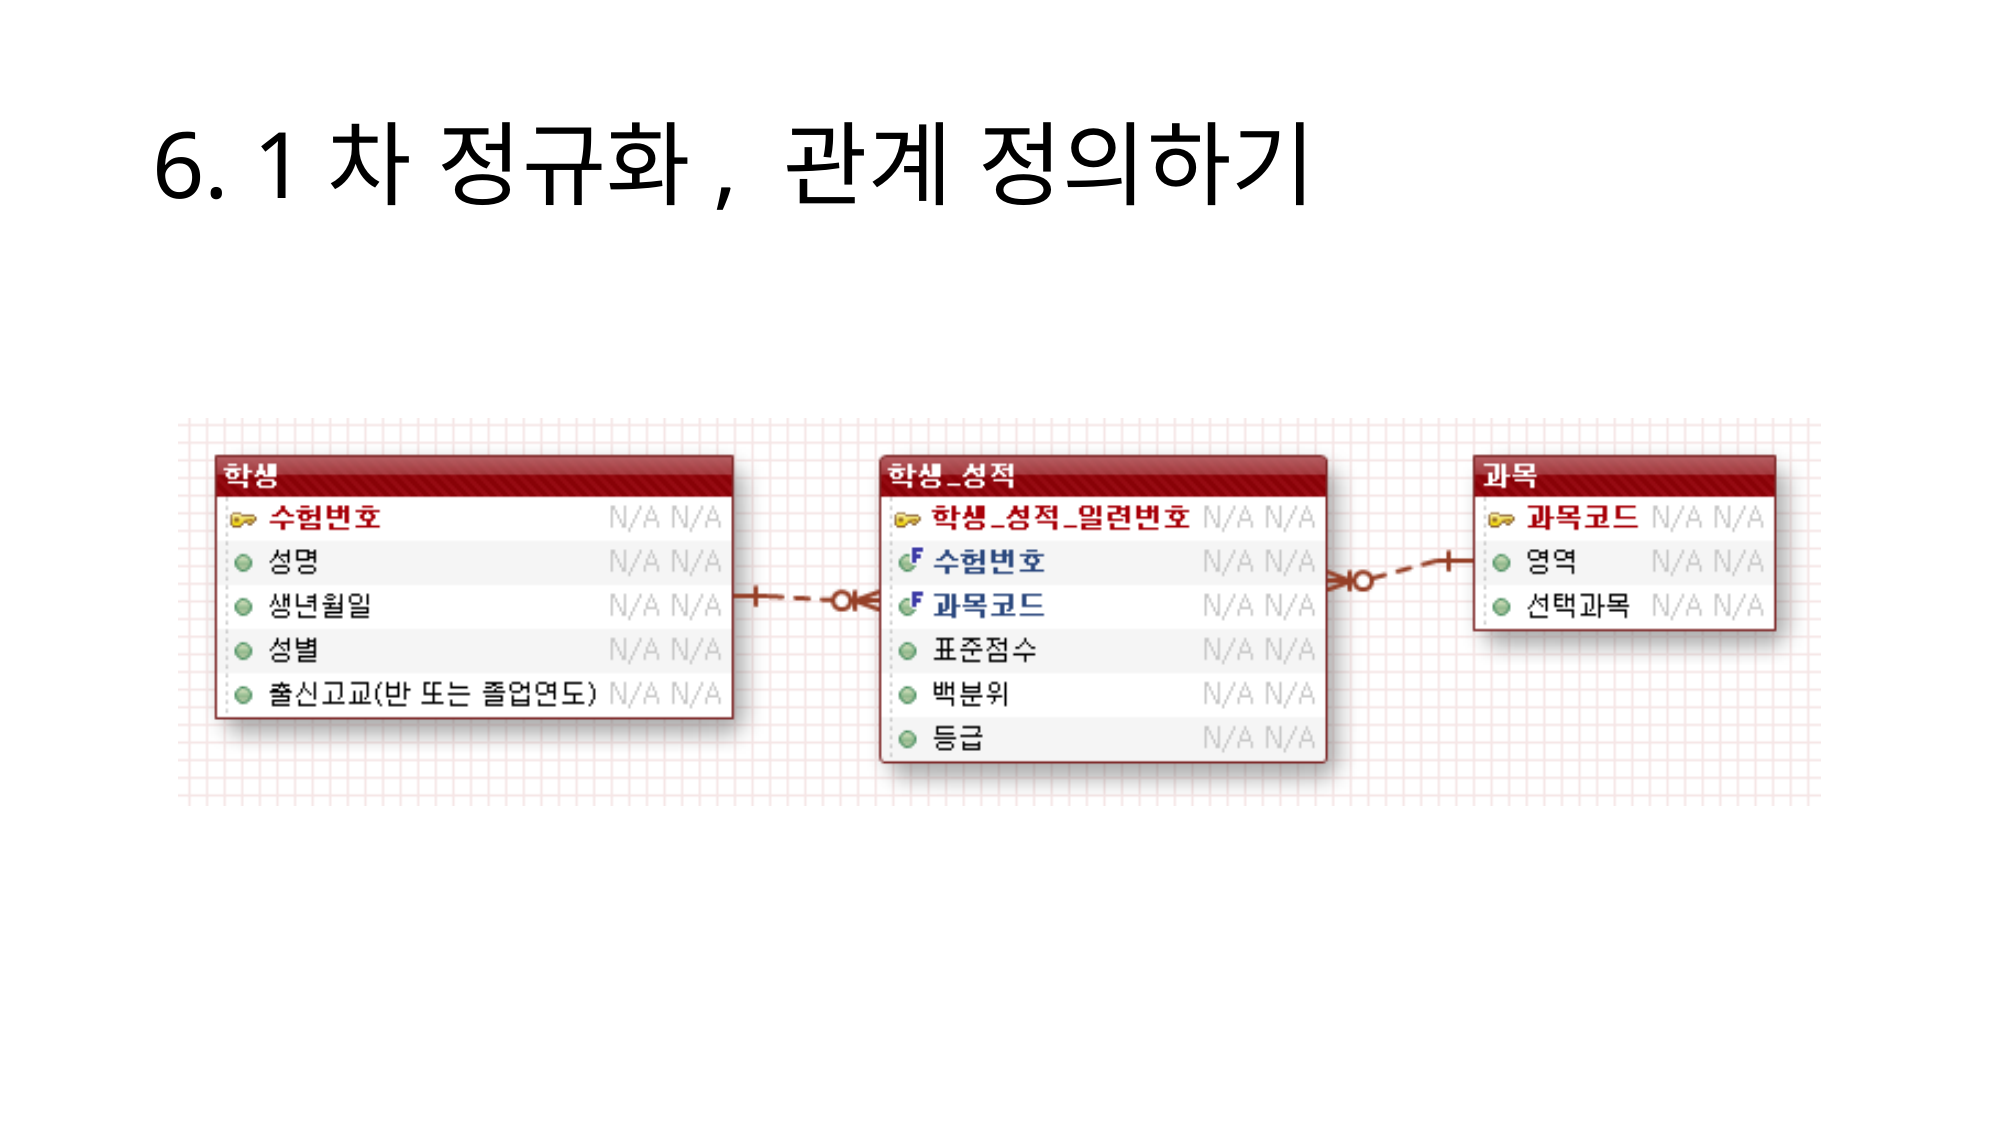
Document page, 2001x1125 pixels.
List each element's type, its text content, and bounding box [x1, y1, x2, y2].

picture [178, 418, 1821, 806]
title 6. 1차 정규화, 관계 정의하기 [137, 59, 1863, 278]
